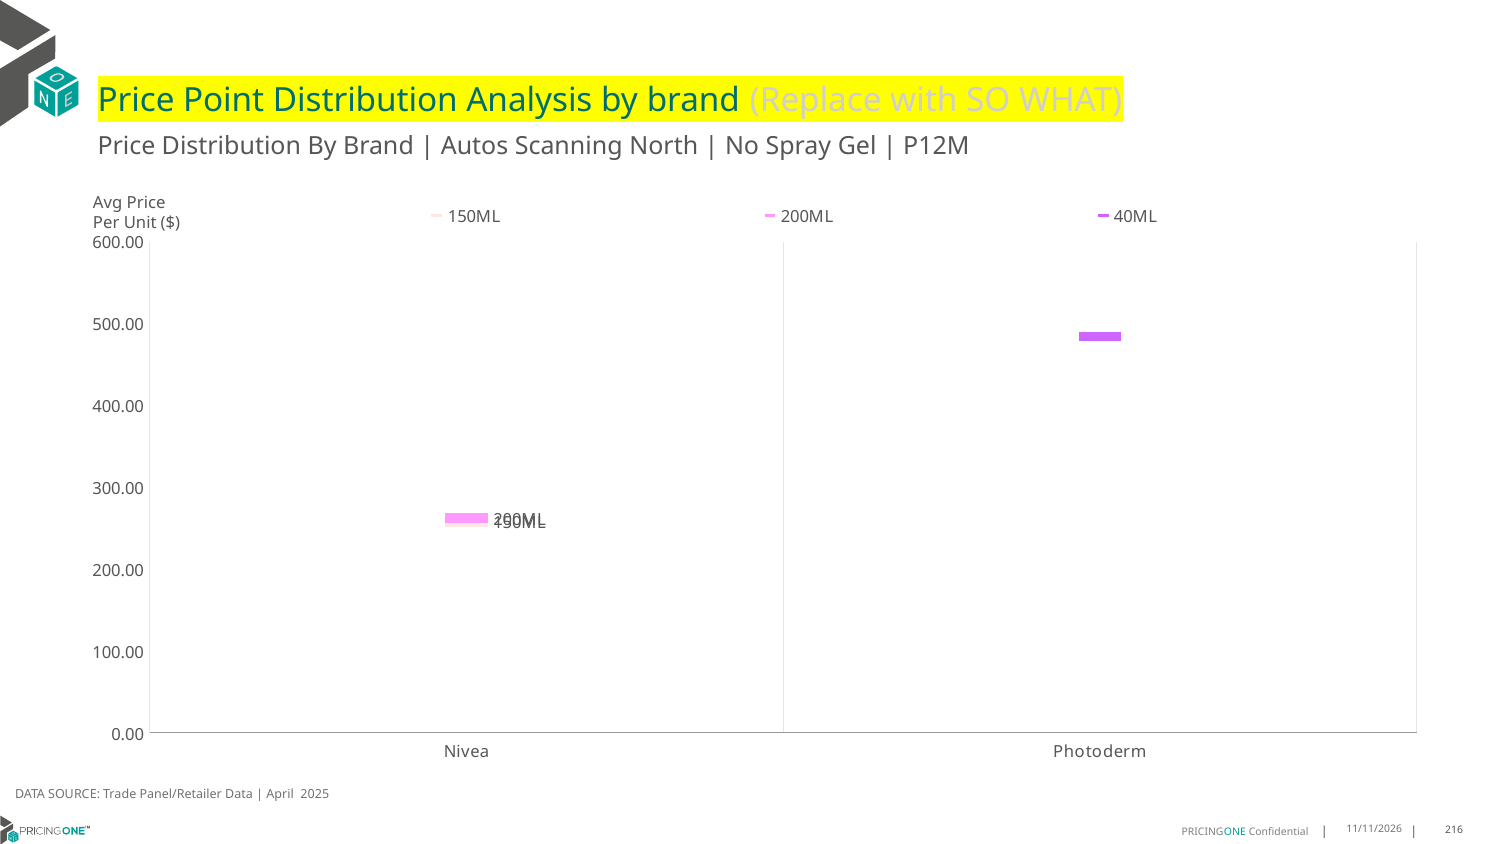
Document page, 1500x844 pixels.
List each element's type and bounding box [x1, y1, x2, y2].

slide_number [1325, 815, 1479, 844]
chart [88, 185, 1418, 776]
list [0, 776, 750, 814]
title [82, 0, 1418, 127]
list [82, 127, 1418, 186]
